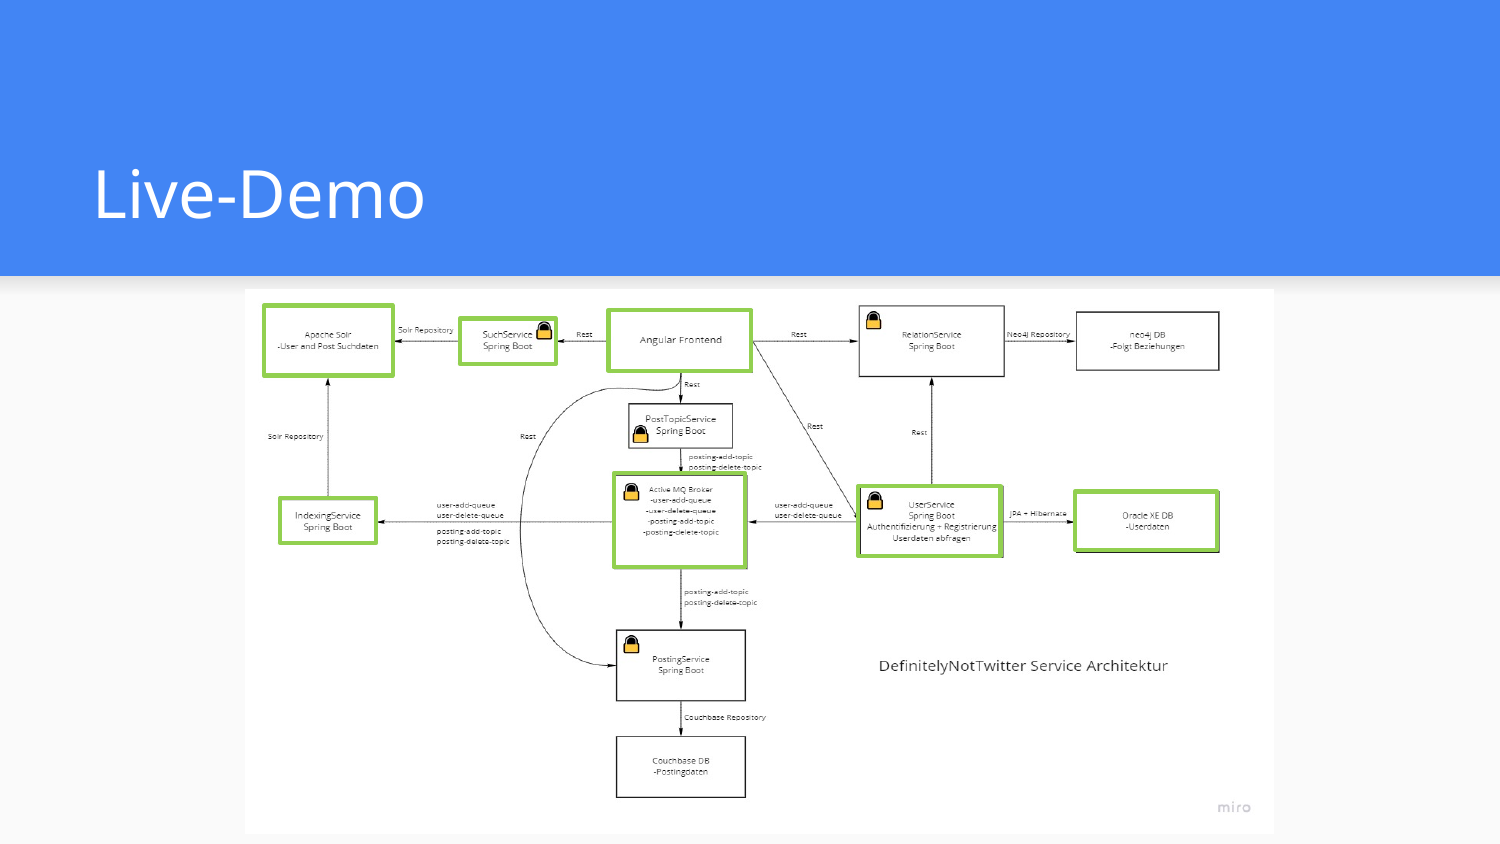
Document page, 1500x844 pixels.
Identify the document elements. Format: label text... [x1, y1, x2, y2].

picture [245, 288, 1274, 834]
title Live-Demo [77, 121, 1427, 248]
